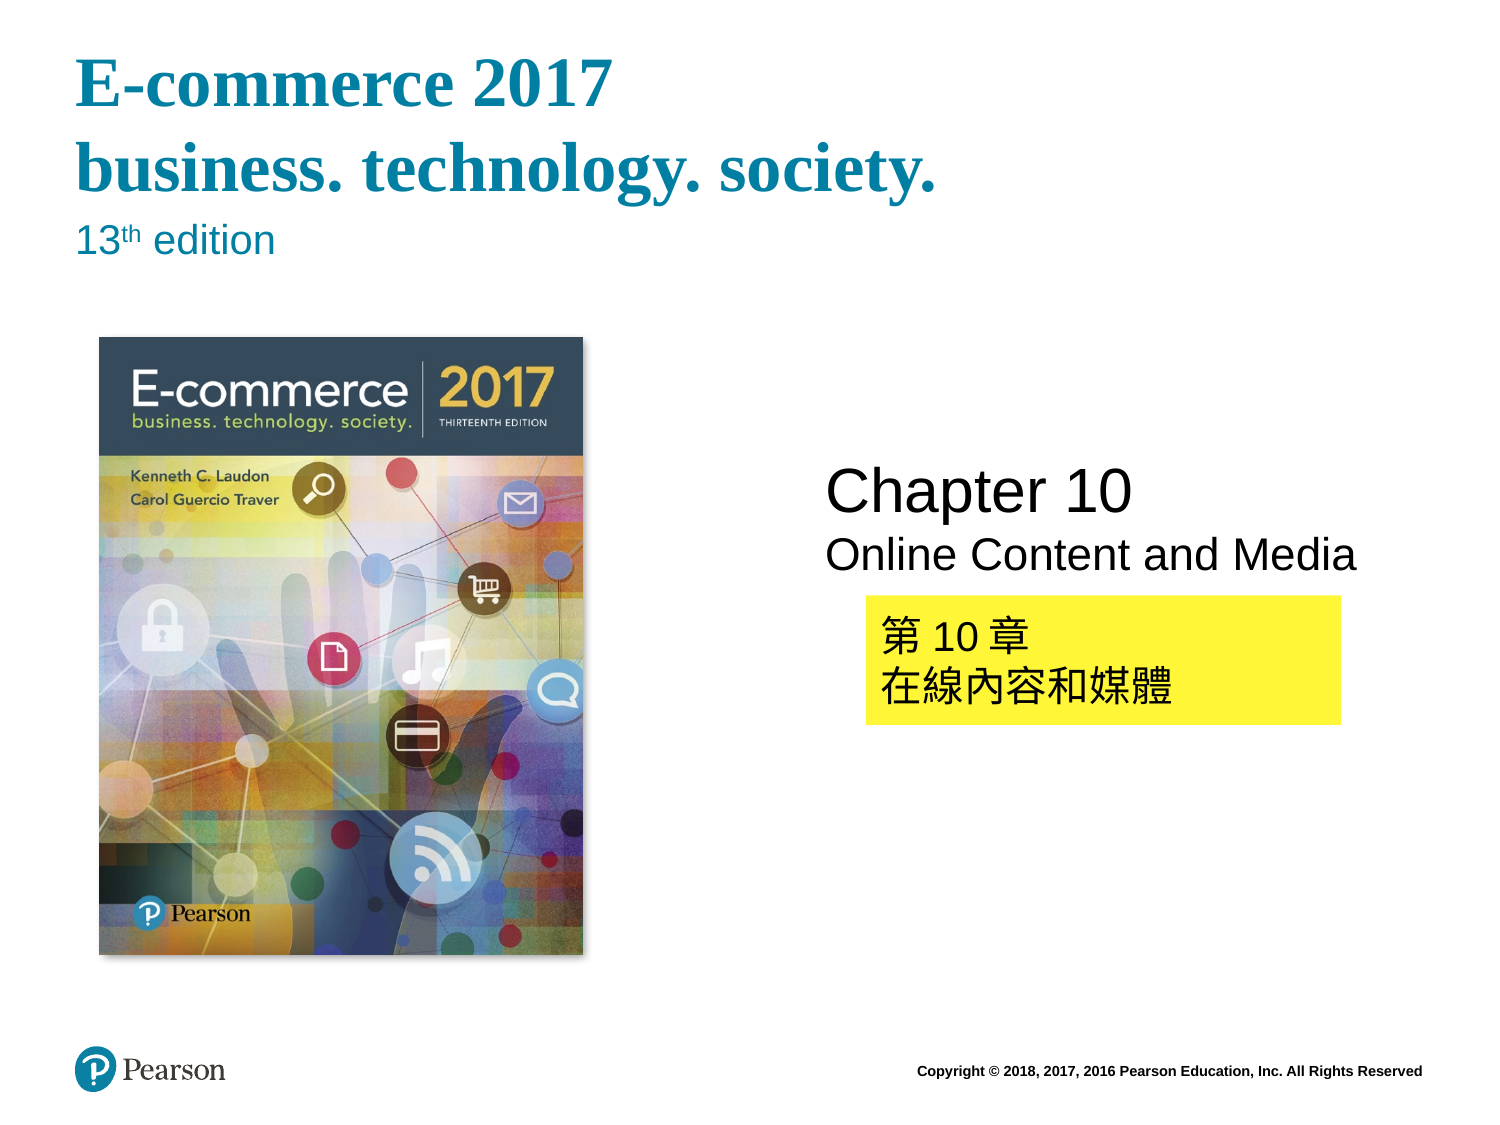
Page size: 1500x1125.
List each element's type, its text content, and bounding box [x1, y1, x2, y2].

list Online Content and Media [825, 525, 1425, 1005]
text_box 第10章 在線內容和媒體 [864, 593, 1343, 727]
list 13th edition [75, 213, 1425, 292]
picture [99, 337, 583, 956]
title E-commerce 2017 business. technology. society. [75, 35, 1425, 138]
list Chapter 10 [825, 262, 1425, 525]
